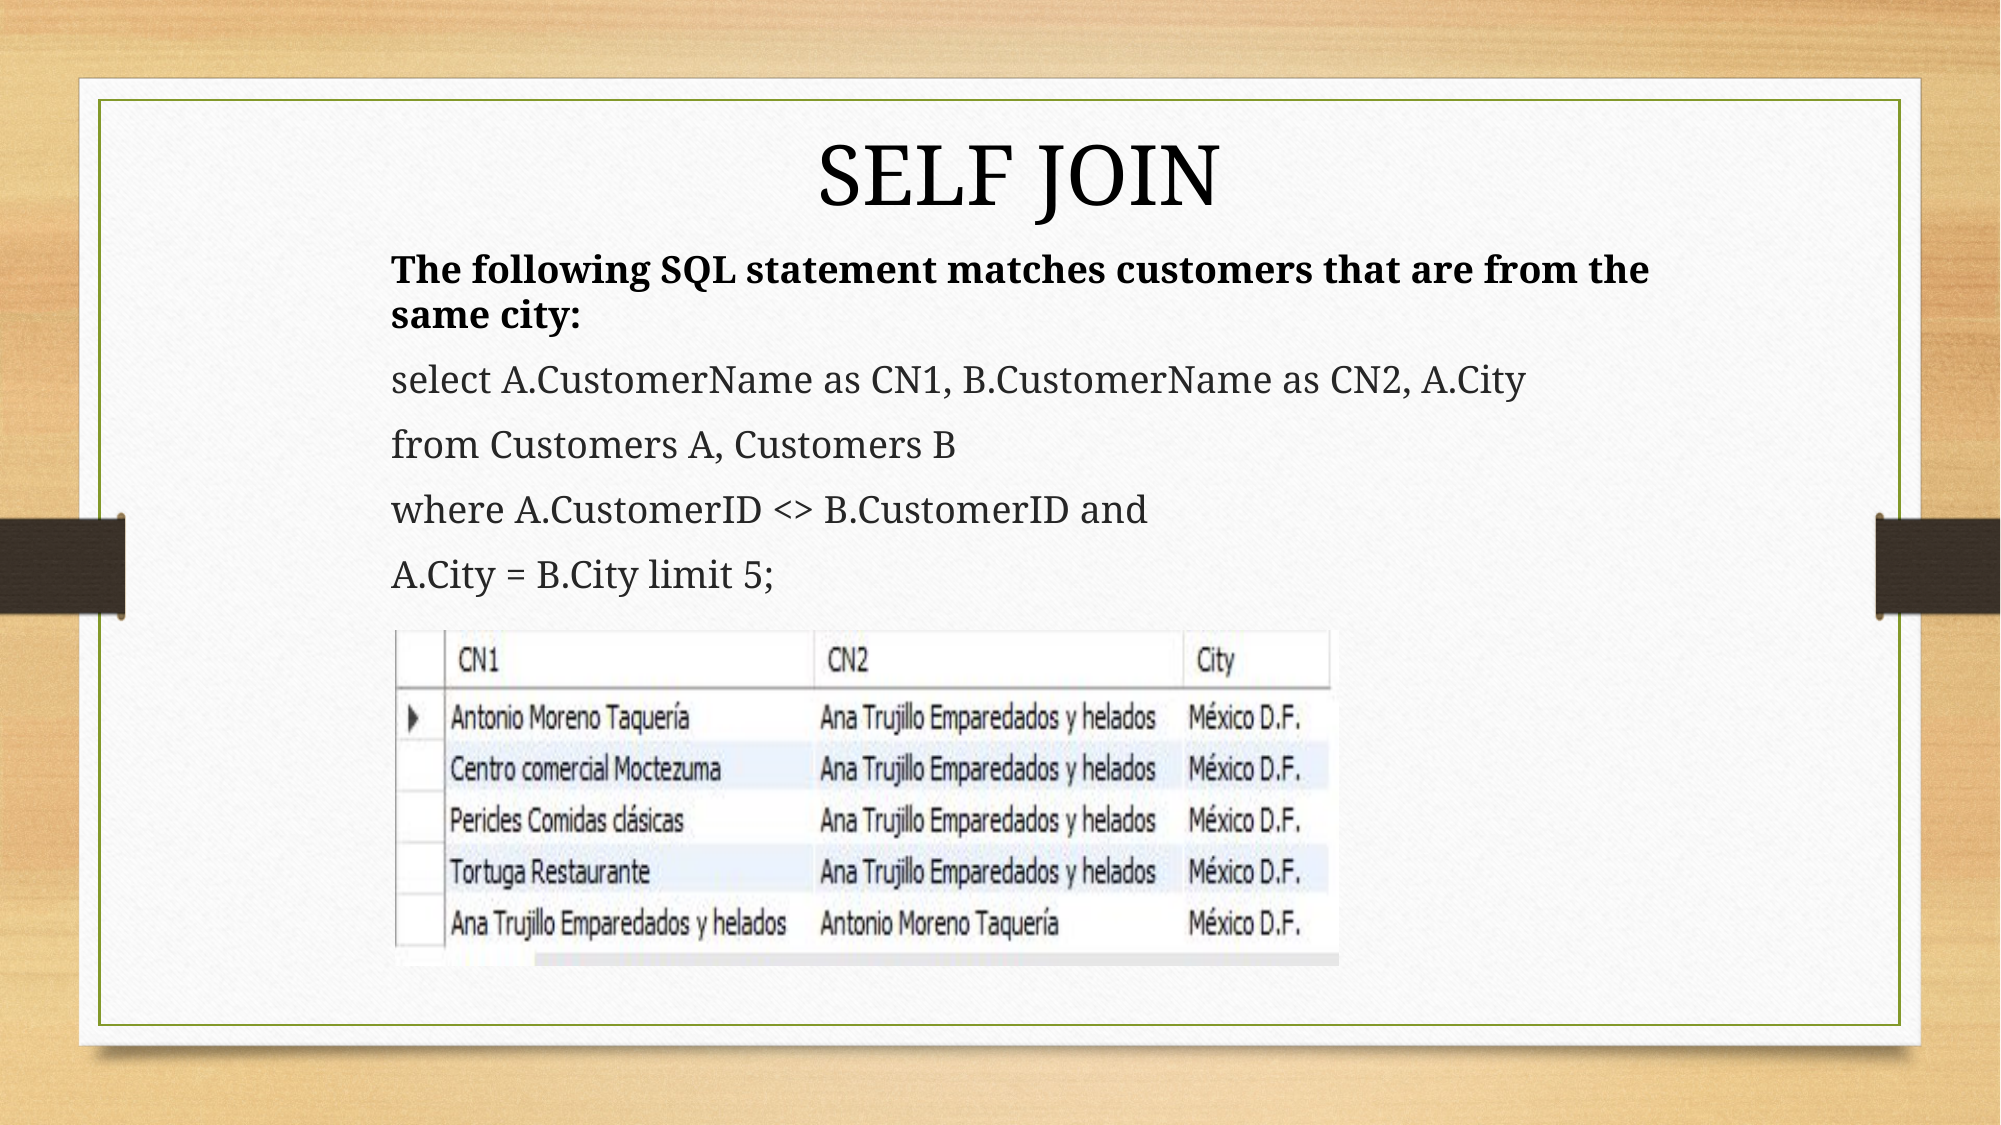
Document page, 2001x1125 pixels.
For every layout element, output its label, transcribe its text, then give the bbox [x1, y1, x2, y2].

picture [0, 0, 2001, 1125]
text_box SELF JOIN [802, 115, 1326, 230]
list The following SQL statement matches customers that are from the same city: select A.CustomerName as CN1, B.CustomerName as CN2, A.City from Customers A, Customers B where A.CustomerID <> B.CustomerID and A.City = B.City limit 5; [376, 238, 1708, 631]
